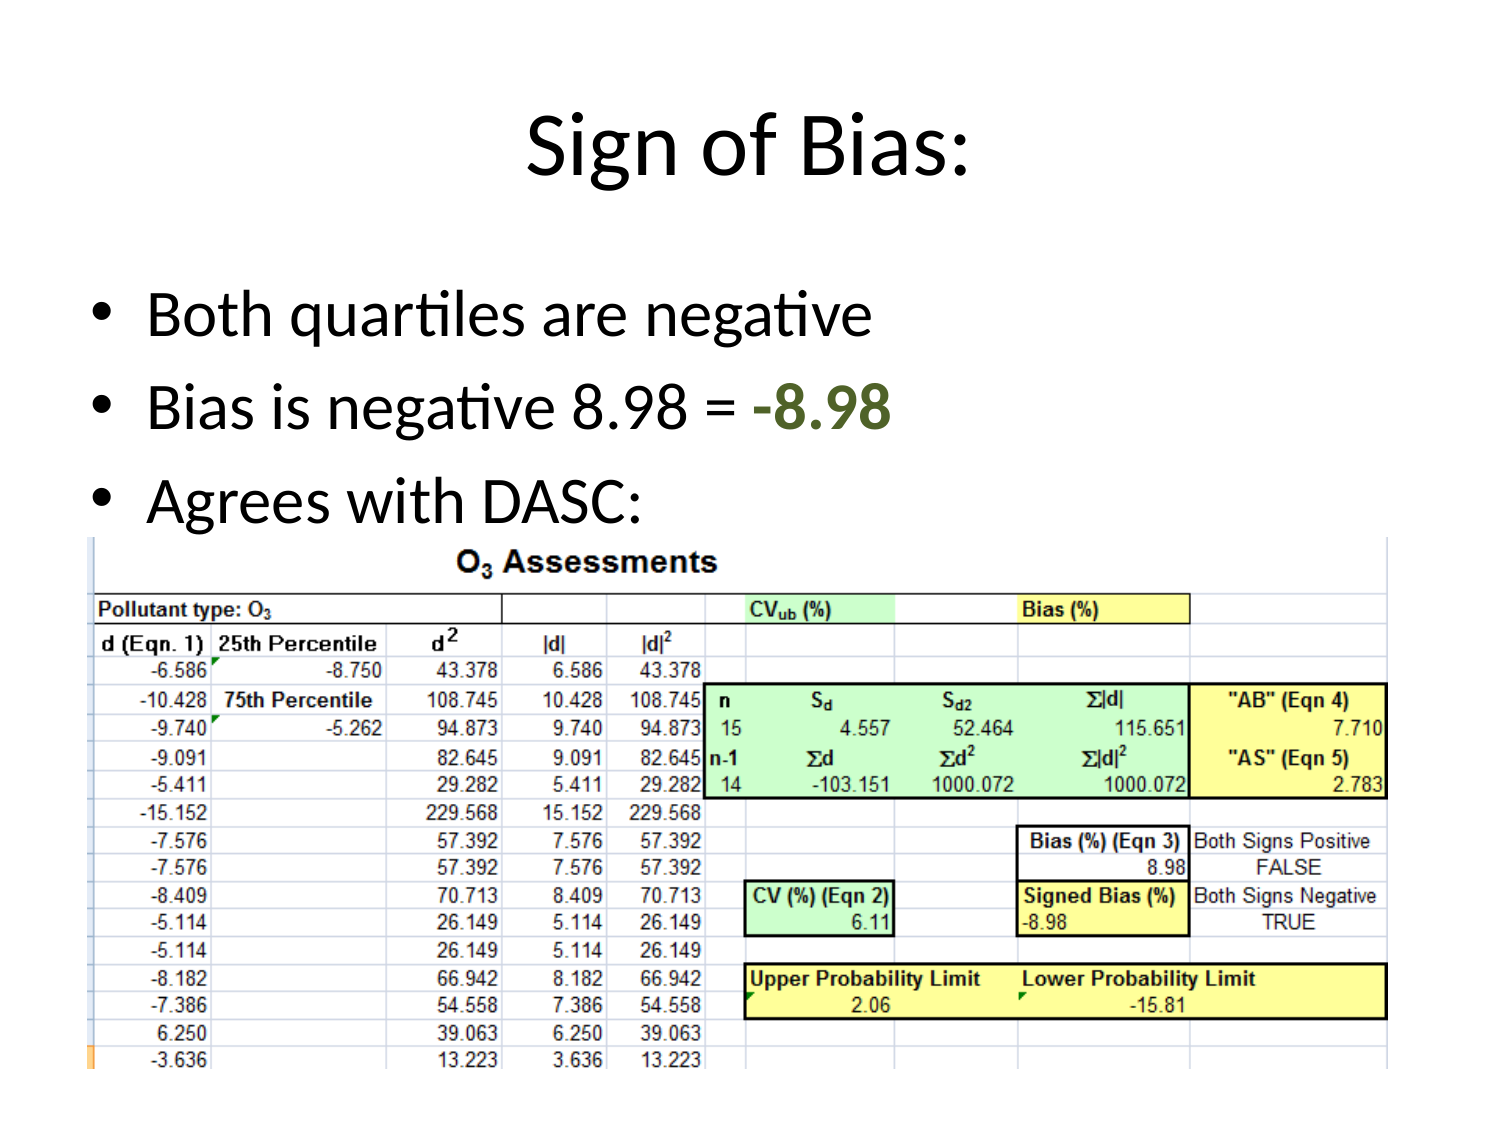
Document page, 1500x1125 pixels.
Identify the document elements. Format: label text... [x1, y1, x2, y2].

title Sign of Bias: [75, 45, 1425, 233]
list Both quartiles are negative Bias is negative 8.98 = -8.98 Agrees with DASC: [75, 262, 1425, 1005]
picture [87, 537, 1388, 1069]
